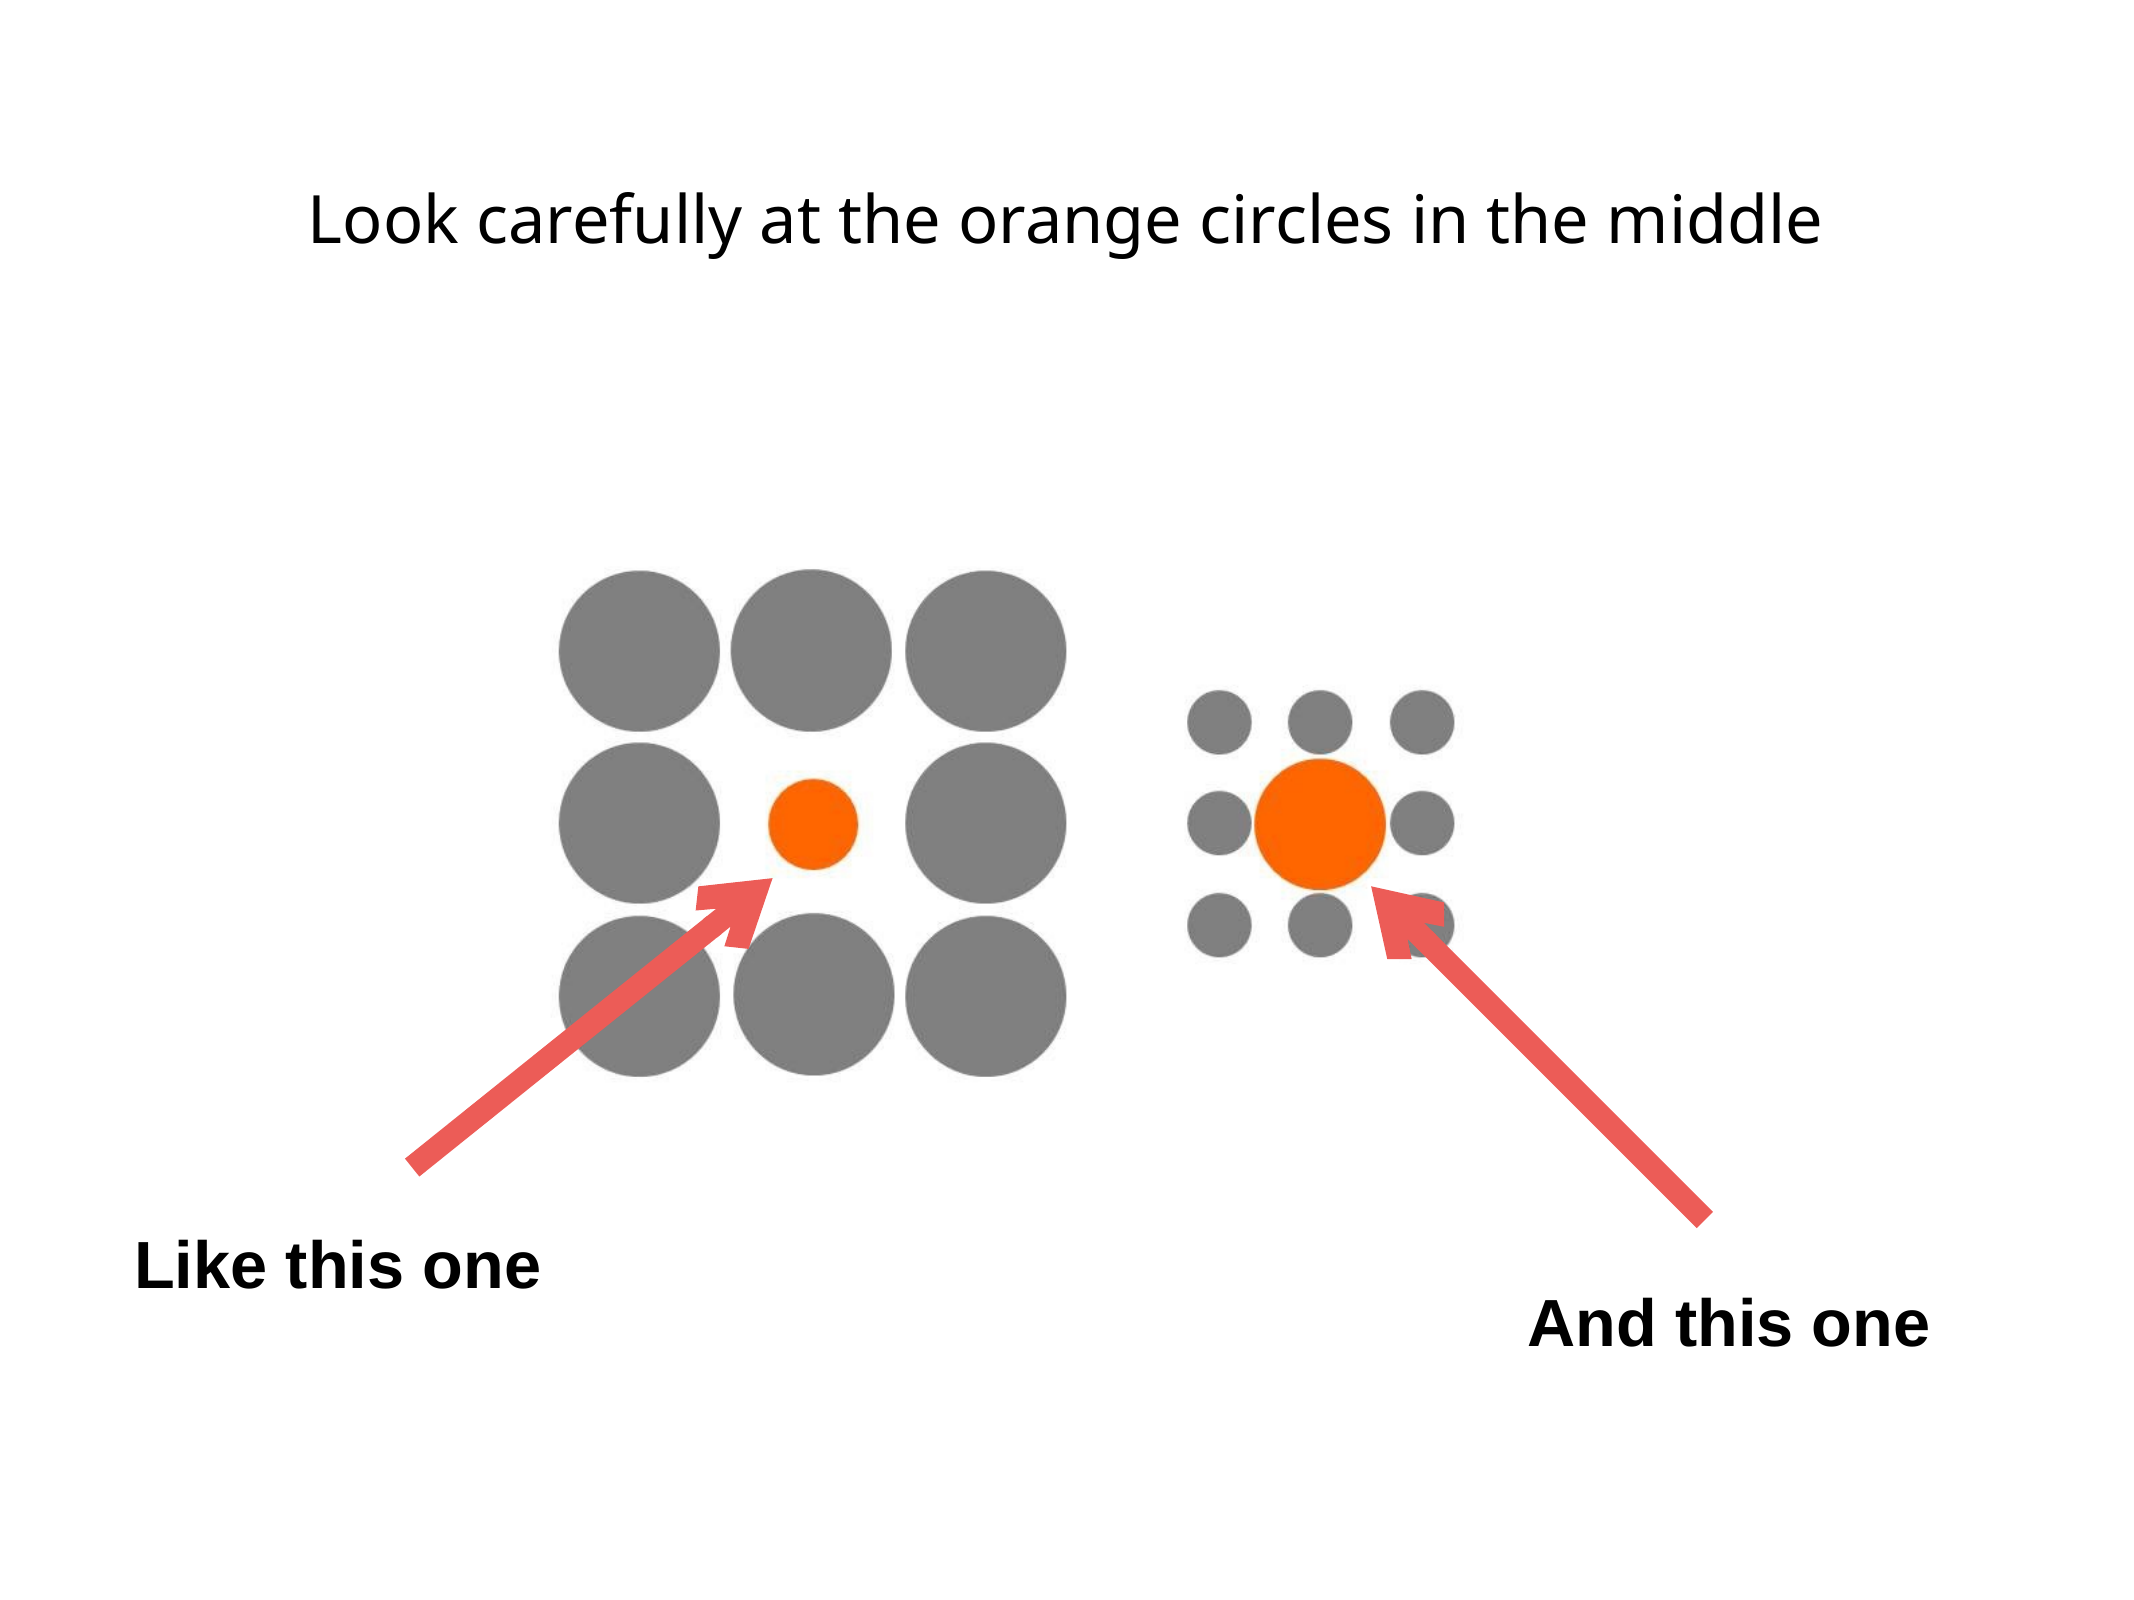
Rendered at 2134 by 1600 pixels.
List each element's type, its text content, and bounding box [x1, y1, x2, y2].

text_box Look carefully at the orange circles in the middle [79, 168, 2054, 265]
text_box And this one [1518, 1271, 1940, 1369]
picture [422, 341, 1711, 1308]
text_box Like this one [125, 1213, 419, 1311]
